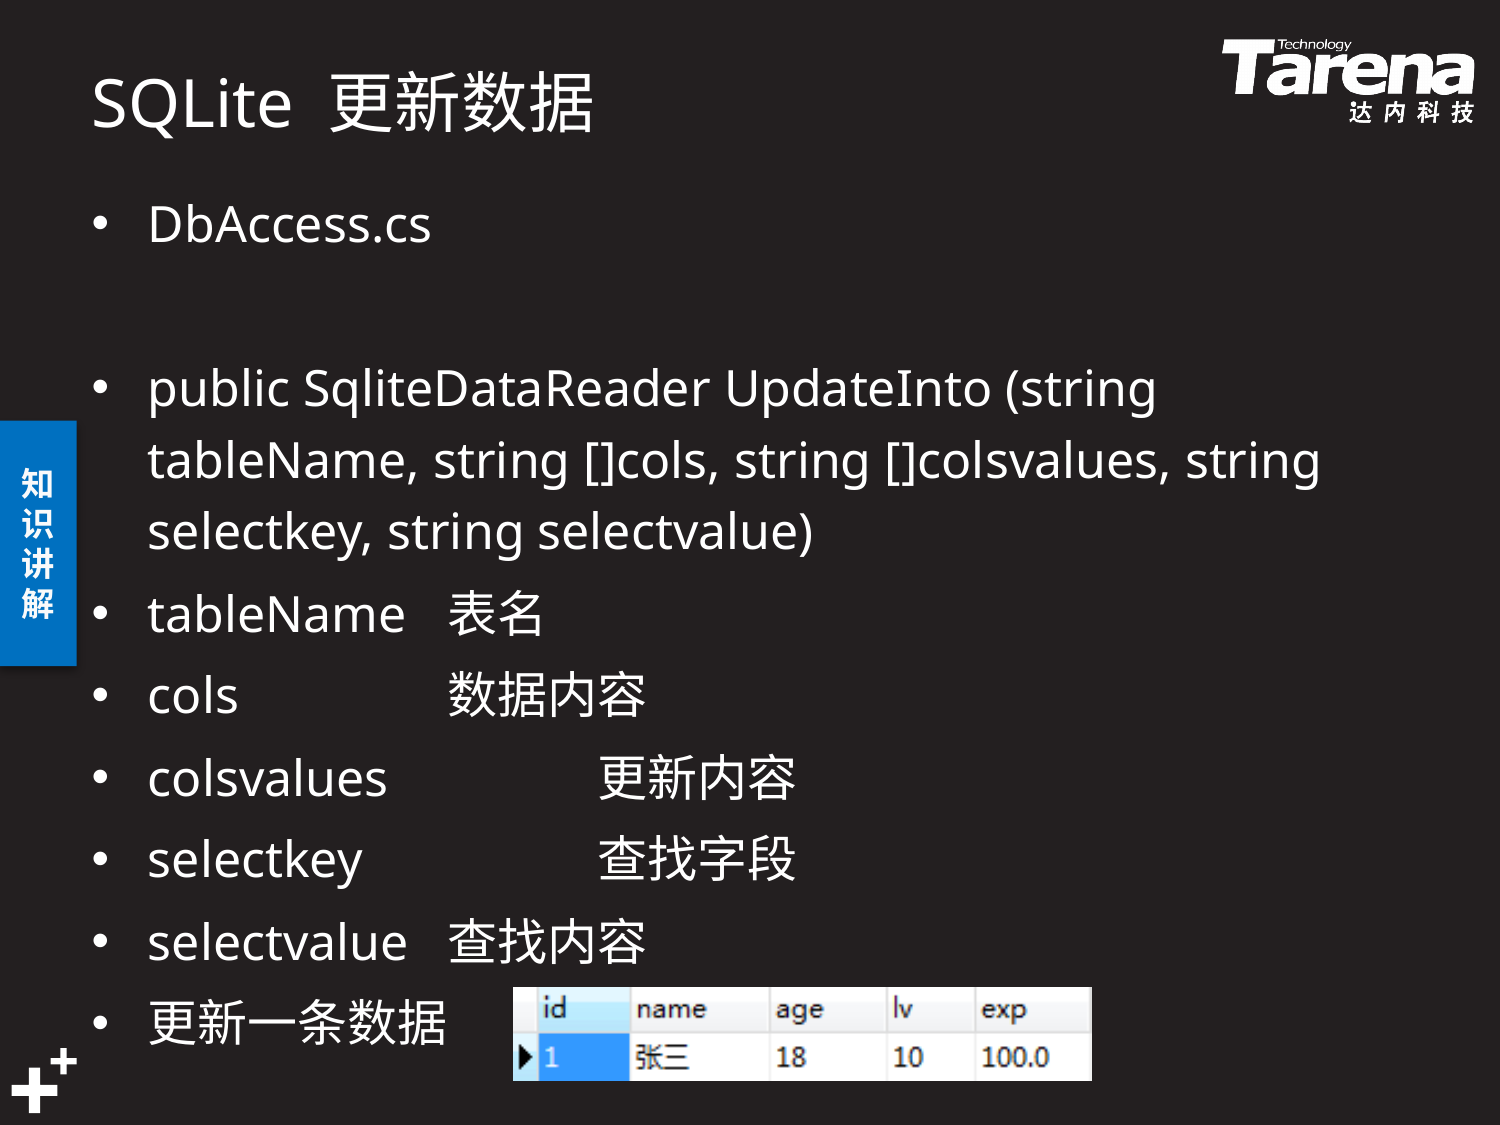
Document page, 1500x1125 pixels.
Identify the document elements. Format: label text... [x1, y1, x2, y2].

list DbAccess.cs public SqliteDataReader UpdateInto (string tableName, string []cols, string []colsvalues, string selectkey, string selectvalue) tableName 表名 cols 数据内容 colsvalues 更新内容 selectkey 查找字段 selectvalue 查找内容 更新一条数据 [76, 172, 1424, 1125]
picture [1222, 39, 1475, 123]
title SQLite 更新数据 [76, 42, 1188, 160]
picture [513, 987, 1092, 1081]
